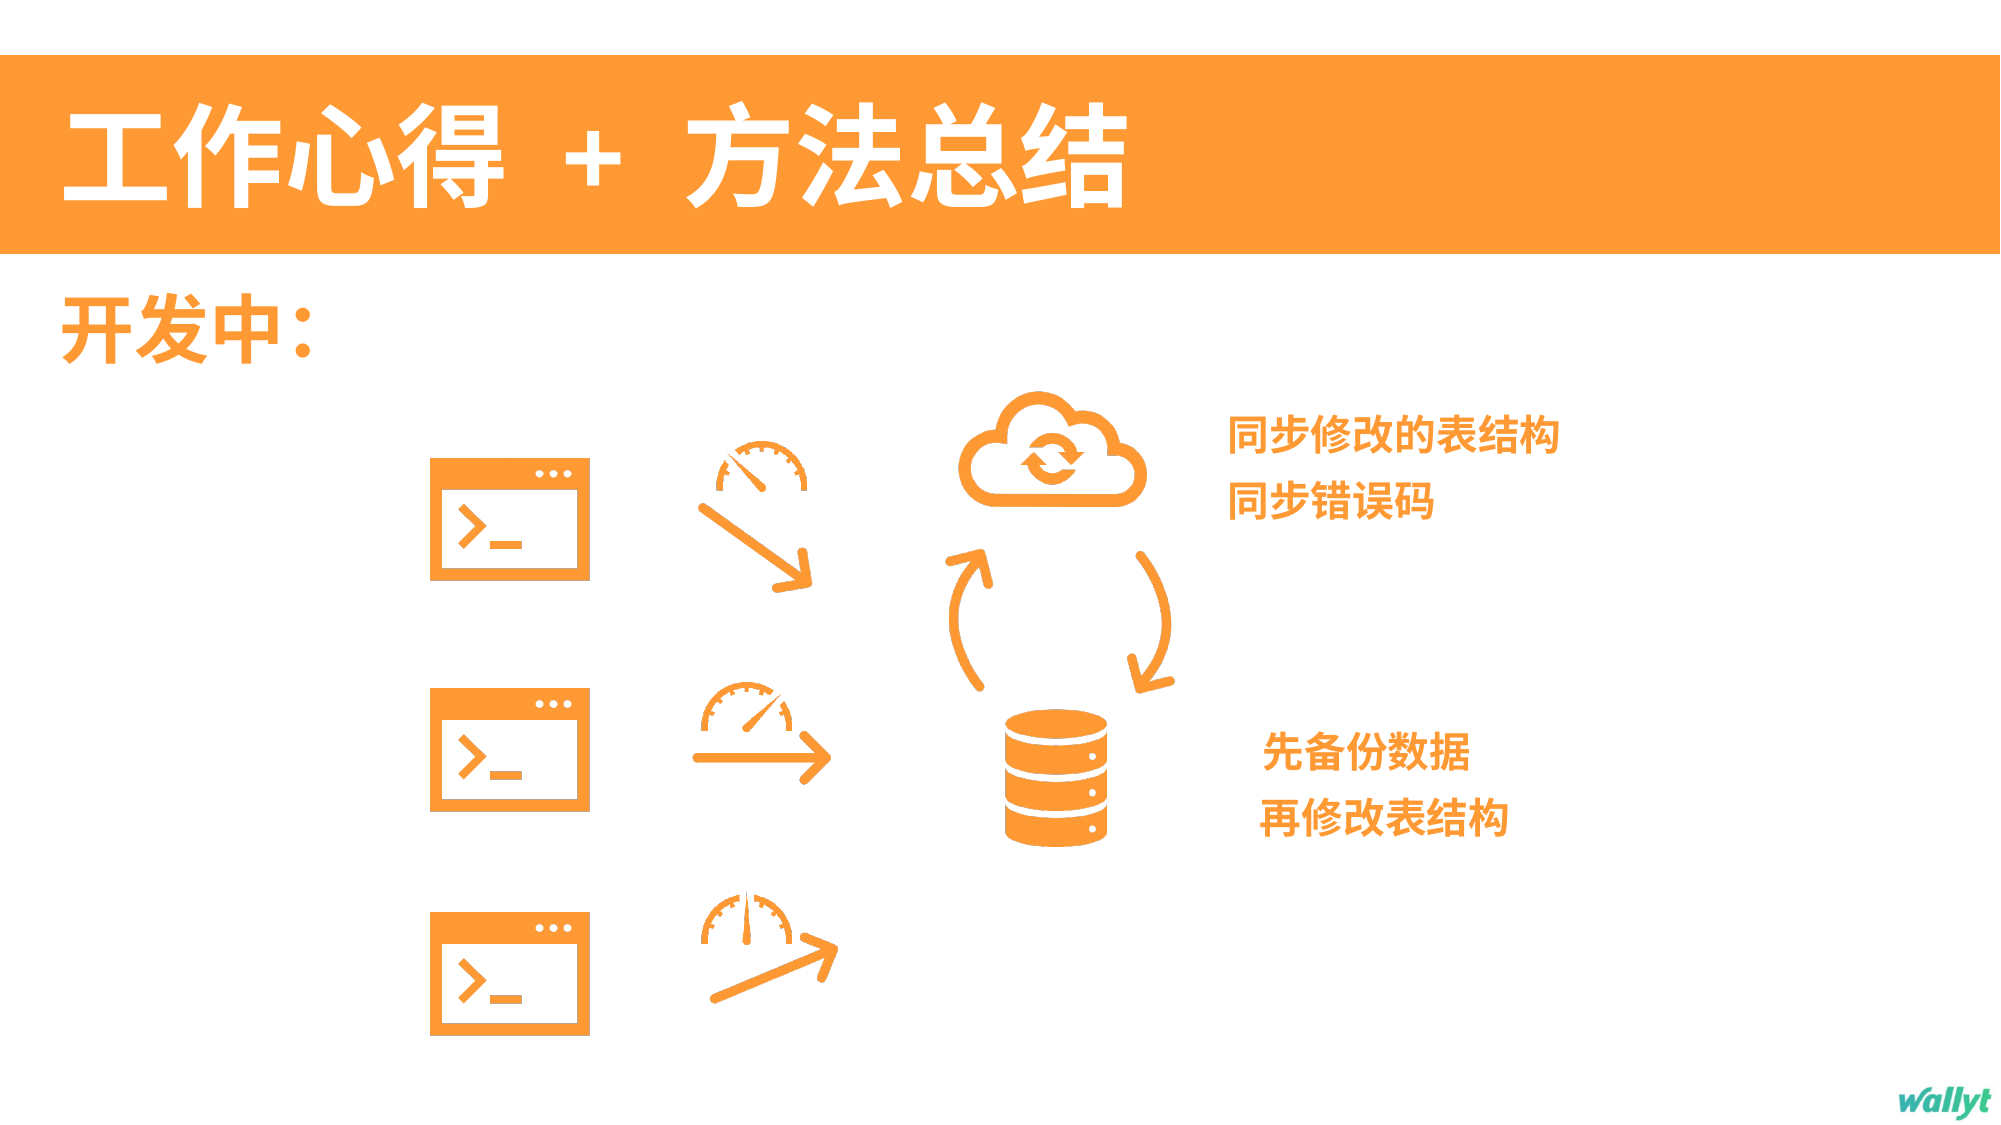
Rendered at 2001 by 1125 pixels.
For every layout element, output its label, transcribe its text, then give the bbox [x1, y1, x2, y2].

picture [414, 424, 605, 615]
picture [414, 654, 605, 845]
picture [676, 868, 872, 1072]
picture [868, 350, 1252, 865]
text_box 开发中： [44, 275, 362, 380]
text_box 同步修改的表结构 [1212, 401, 1602, 467]
picture [686, 657, 837, 833]
text_box 再修改表结构 [1244, 784, 1554, 850]
text_box 先备份数据 [1247, 718, 1557, 784]
picture [650, 416, 859, 649]
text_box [0, 56, 2000, 253]
picture [414, 878, 605, 1069]
text_box 同步错误码 [1212, 467, 1602, 533]
picture [1894, 1081, 2000, 1125]
